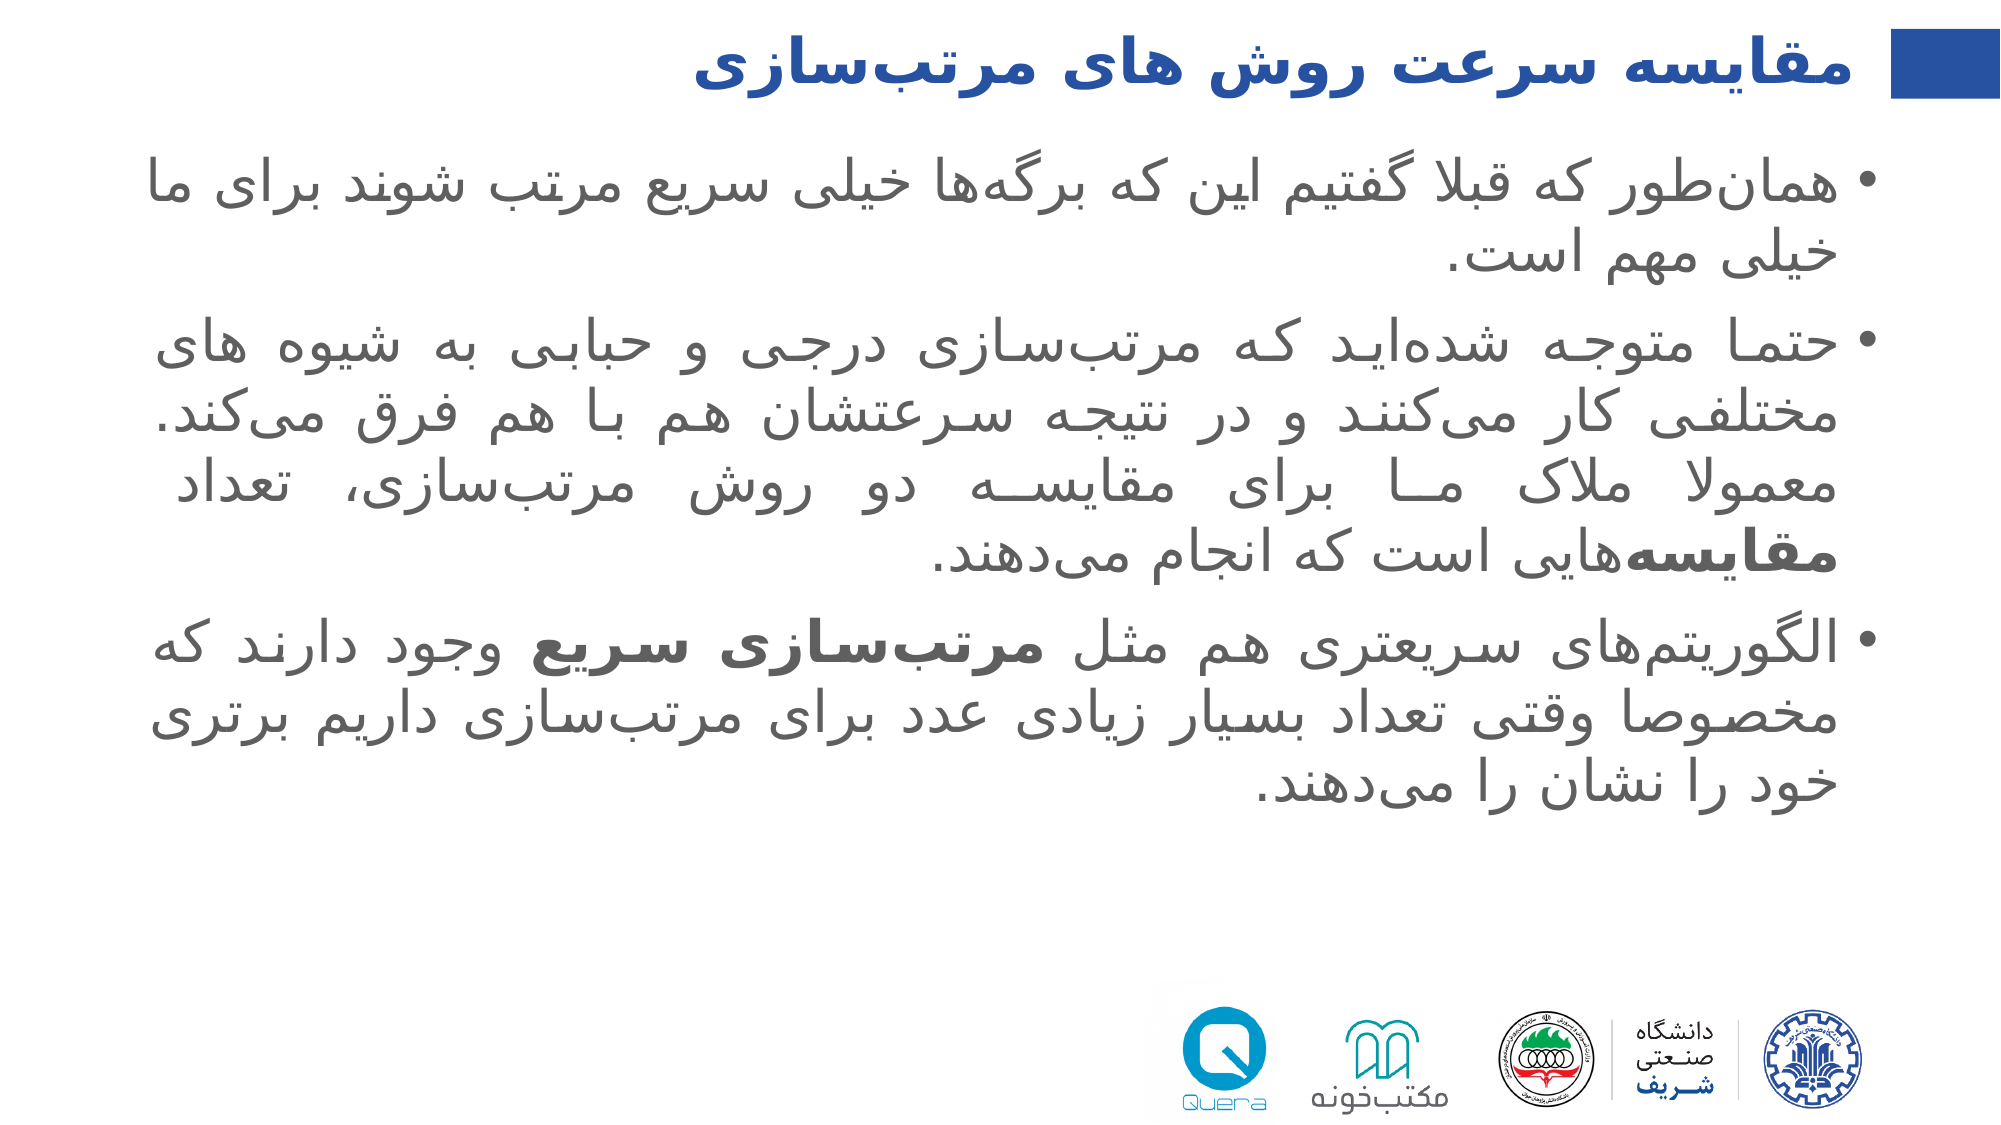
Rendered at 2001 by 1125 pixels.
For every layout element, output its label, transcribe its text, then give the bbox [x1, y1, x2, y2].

picture [1496, 1009, 1596, 1109]
list مقایسه سرعت روش های مرتب‌سازی [136, 6, 1863, 121]
picture [1609, 1038, 1863, 1109]
picture [1143, 1038, 1482, 1125]
text_box همان‌طور که قبلا گفتیم این که برگه‌ها خیلی سریع مرتب شوند برای ما خیلی مهم است. حتما متوجه شده‌اید که مرتب‌سازی درجی و حبابی به شیوه های مختلفی کار می‌کنند و در نتیجه سرعتشان هم با هم فرق می‌کند. معمولا ملاک ما برای مقایسه دو روش مرتب‌سازی، تعداد مقایسه‌هایی است که انجام می‌دهند. الگوریتم‌های سریعتری هم مثل مرتب‌سازی سریع وجود دارند که مخصوصا وقتی تعداد بسیار زیادی عدد برای مرتب‌سازی داریم برتری خود را نشان را می‌دهند. [137, 135, 1886, 1038]
picture [1200, 1038, 1249, 1077]
